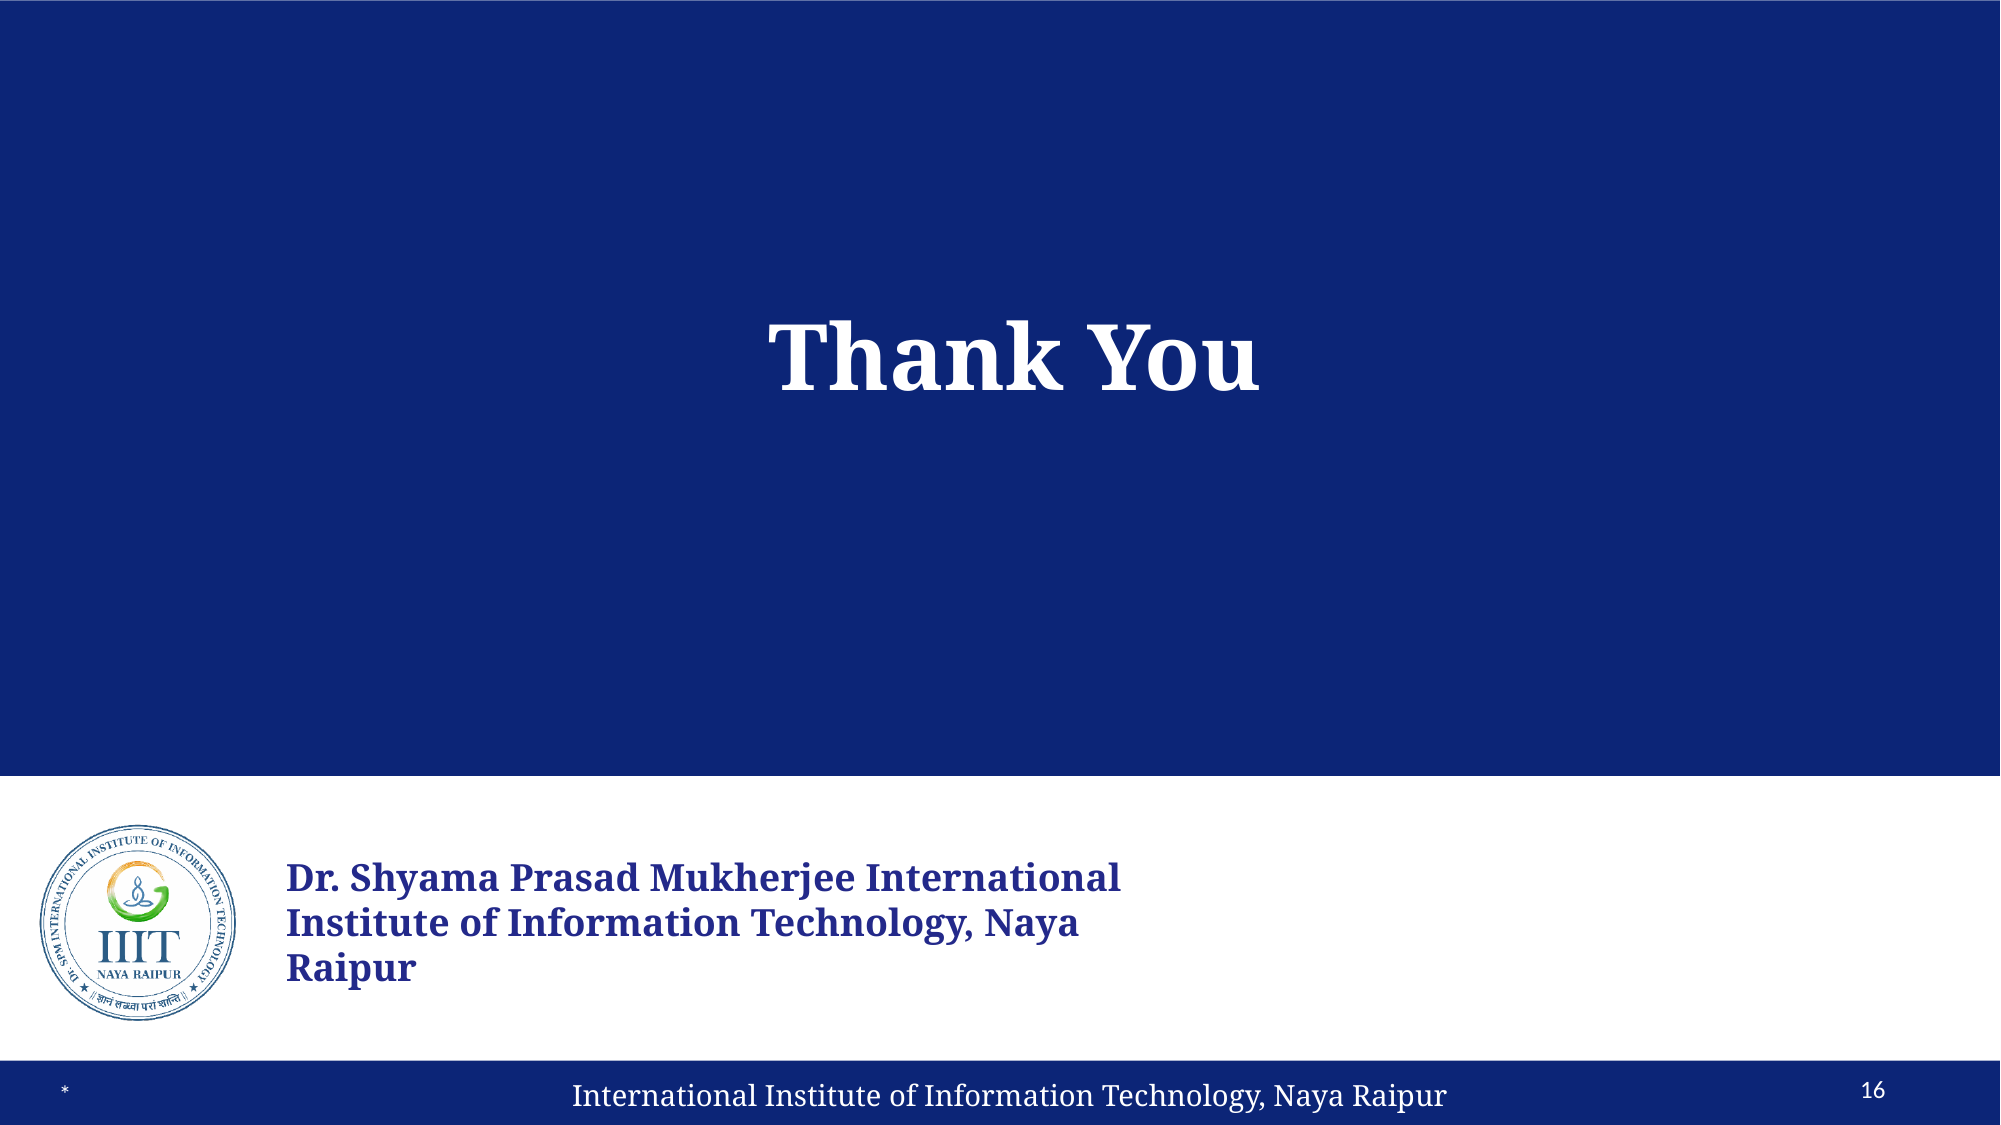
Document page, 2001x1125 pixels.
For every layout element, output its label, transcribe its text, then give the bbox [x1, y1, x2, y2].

title Thank You [152, 252, 1878, 470]
text_box * [43, 1069, 407, 1119]
text_box .. [0, 0, 2000, 776]
picture [35, 820, 240, 1025]
text_box Dr. Shyama Prasad Mukherjee International Institute of Information Technology, Naya Raipur [271, 846, 1184, 997]
text_box International Institute of Information Technology, Naya Raipur [469, 1065, 1552, 1125]
text_box ‹#› [1576, 1058, 1901, 1119]
